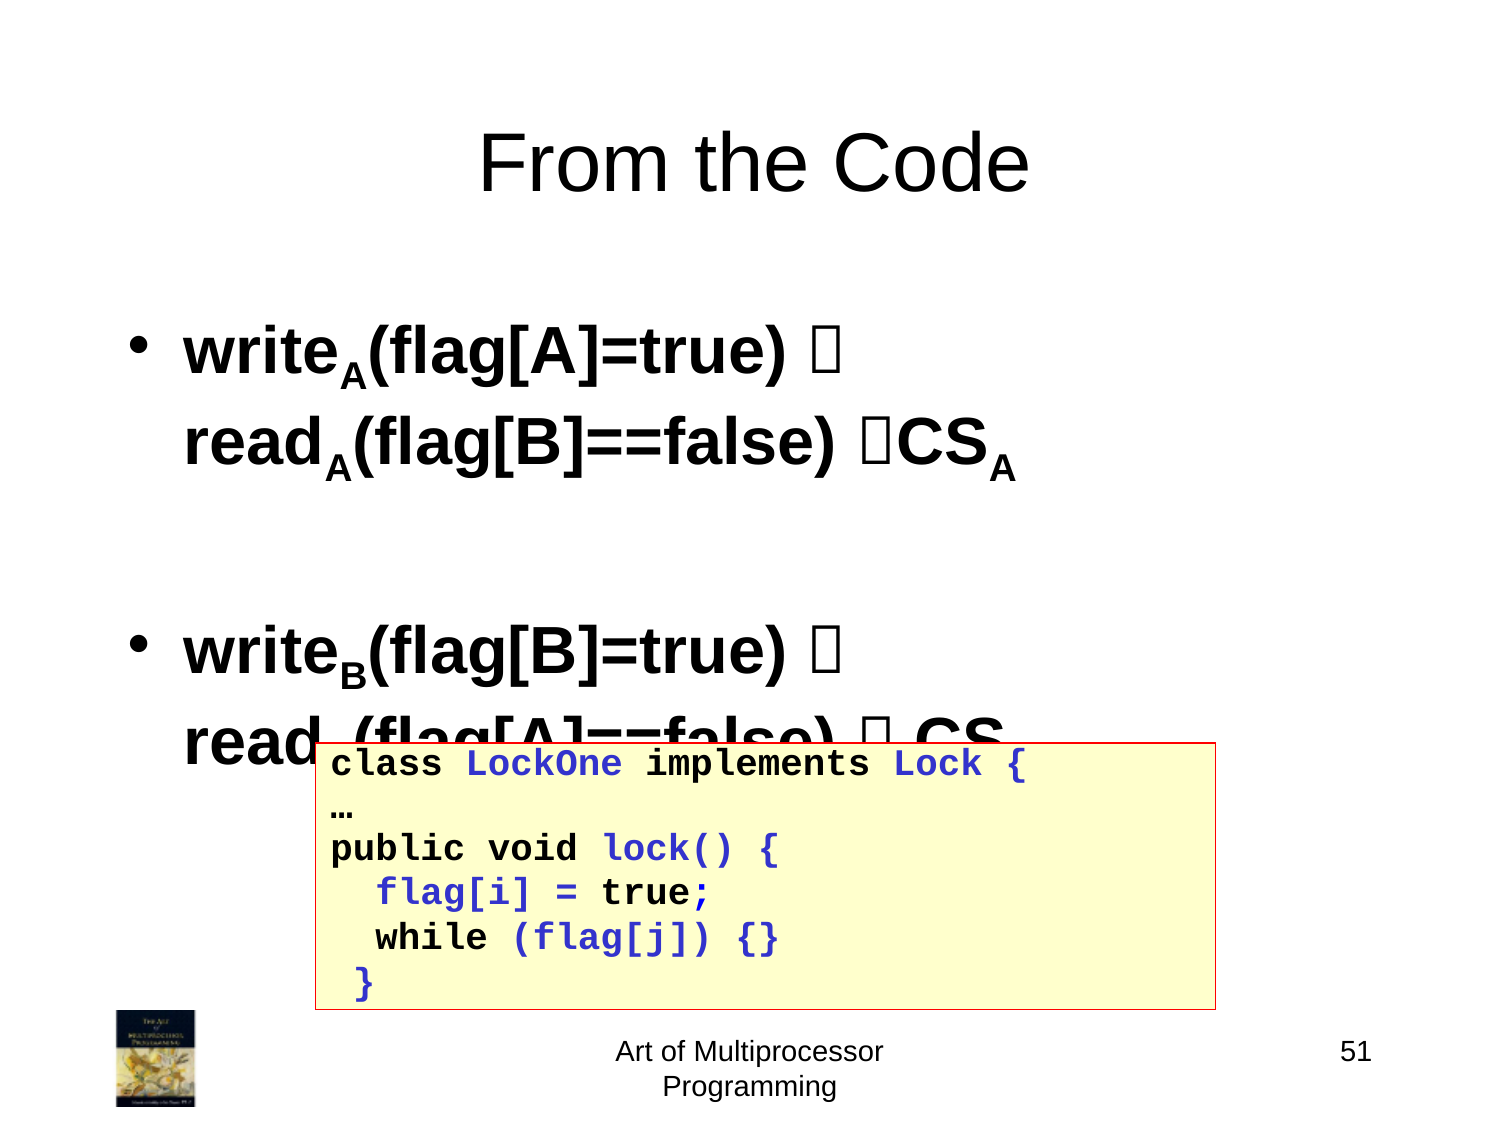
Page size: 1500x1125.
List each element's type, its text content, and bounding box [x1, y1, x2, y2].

title From the Code [117, 64, 1393, 252]
picture [107, 1010, 204, 1107]
list writeA(flag[A]=true)  readA(flag[B]==false) CSA writeB(flag[B]=true)  readB(flag[A]==false)  CSB [112, 299, 1388, 975]
slide_number 51 [1074, 1024, 1388, 1101]
text_box class LockOne implements Lock { … public void lock() { flag[i] = true; while (flag[j]) {} } [315, 742, 1216, 1010]
footer Art of Multiprocessor Programming [512, 1024, 988, 1101]
picture [416, 416, 438, 438]
